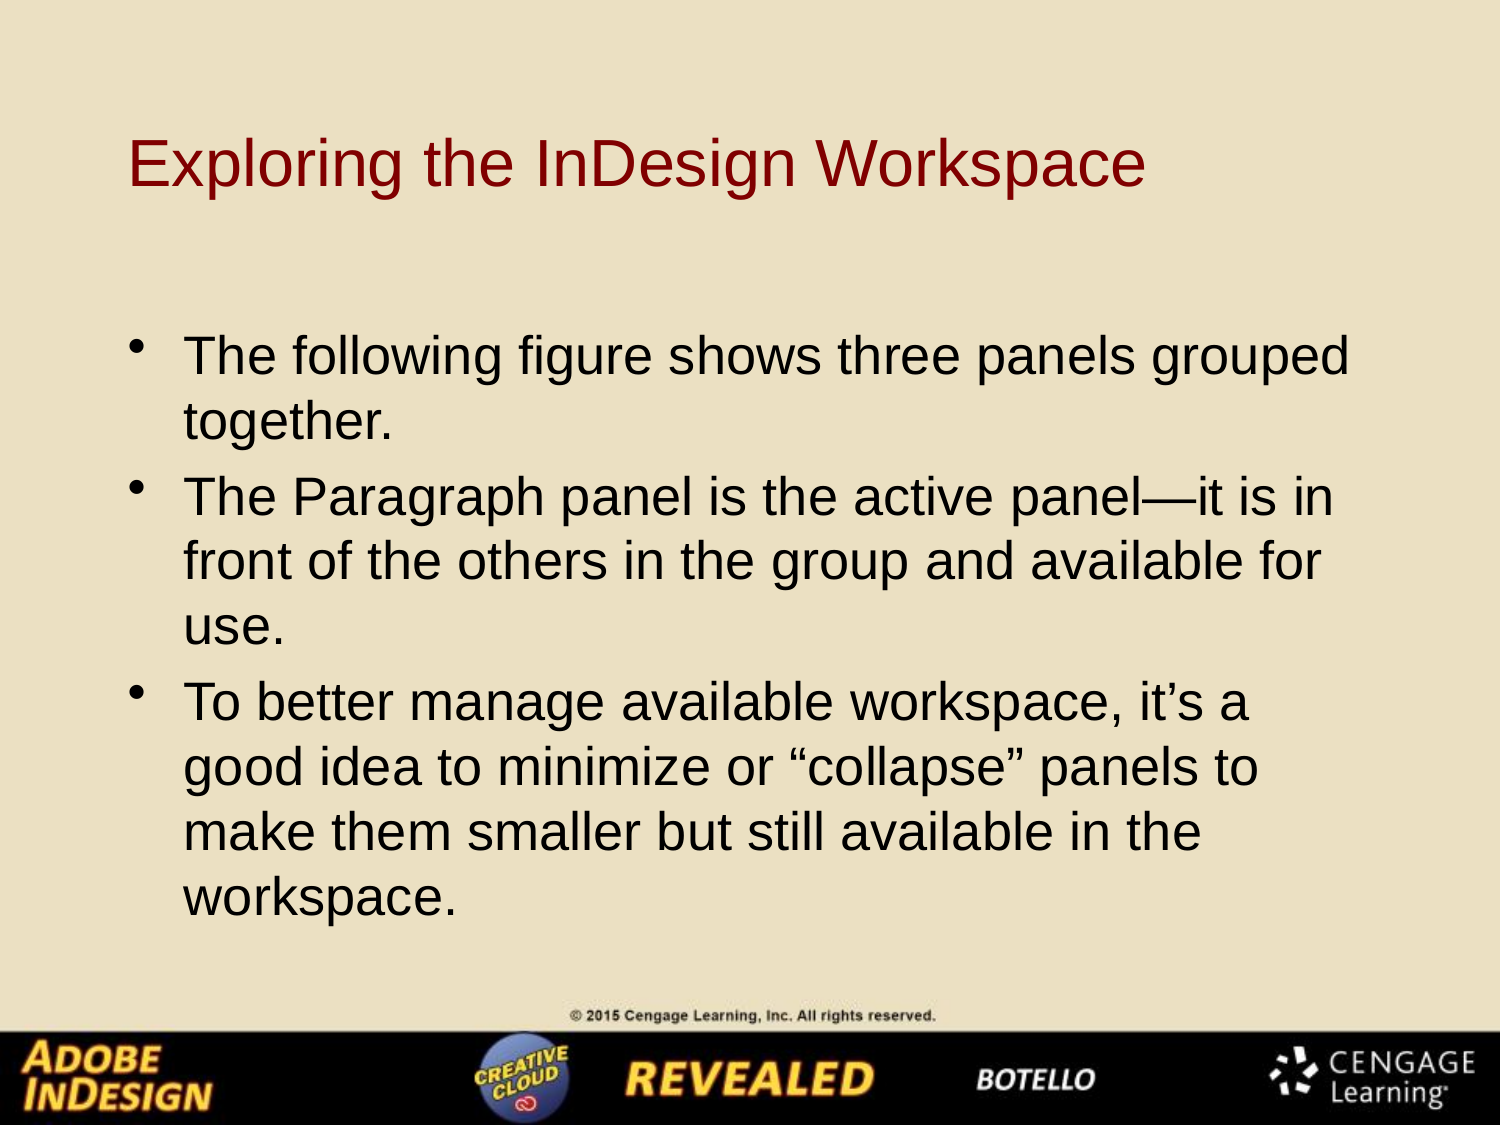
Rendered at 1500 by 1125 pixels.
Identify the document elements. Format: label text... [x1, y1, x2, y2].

title Exploring the InDesign Workspace [112, 99, 1388, 300]
picture [0, 0, 1500, 1125]
list The following figure shows three panels grouped together. The Paragraph panel is the active panel—it is in front of the others in the group and available for use. To better manage available workspace, it’s a good idea to minimize or “collapse” panels to make them smaller but still available in the workspace. [112, 312, 1388, 1000]
